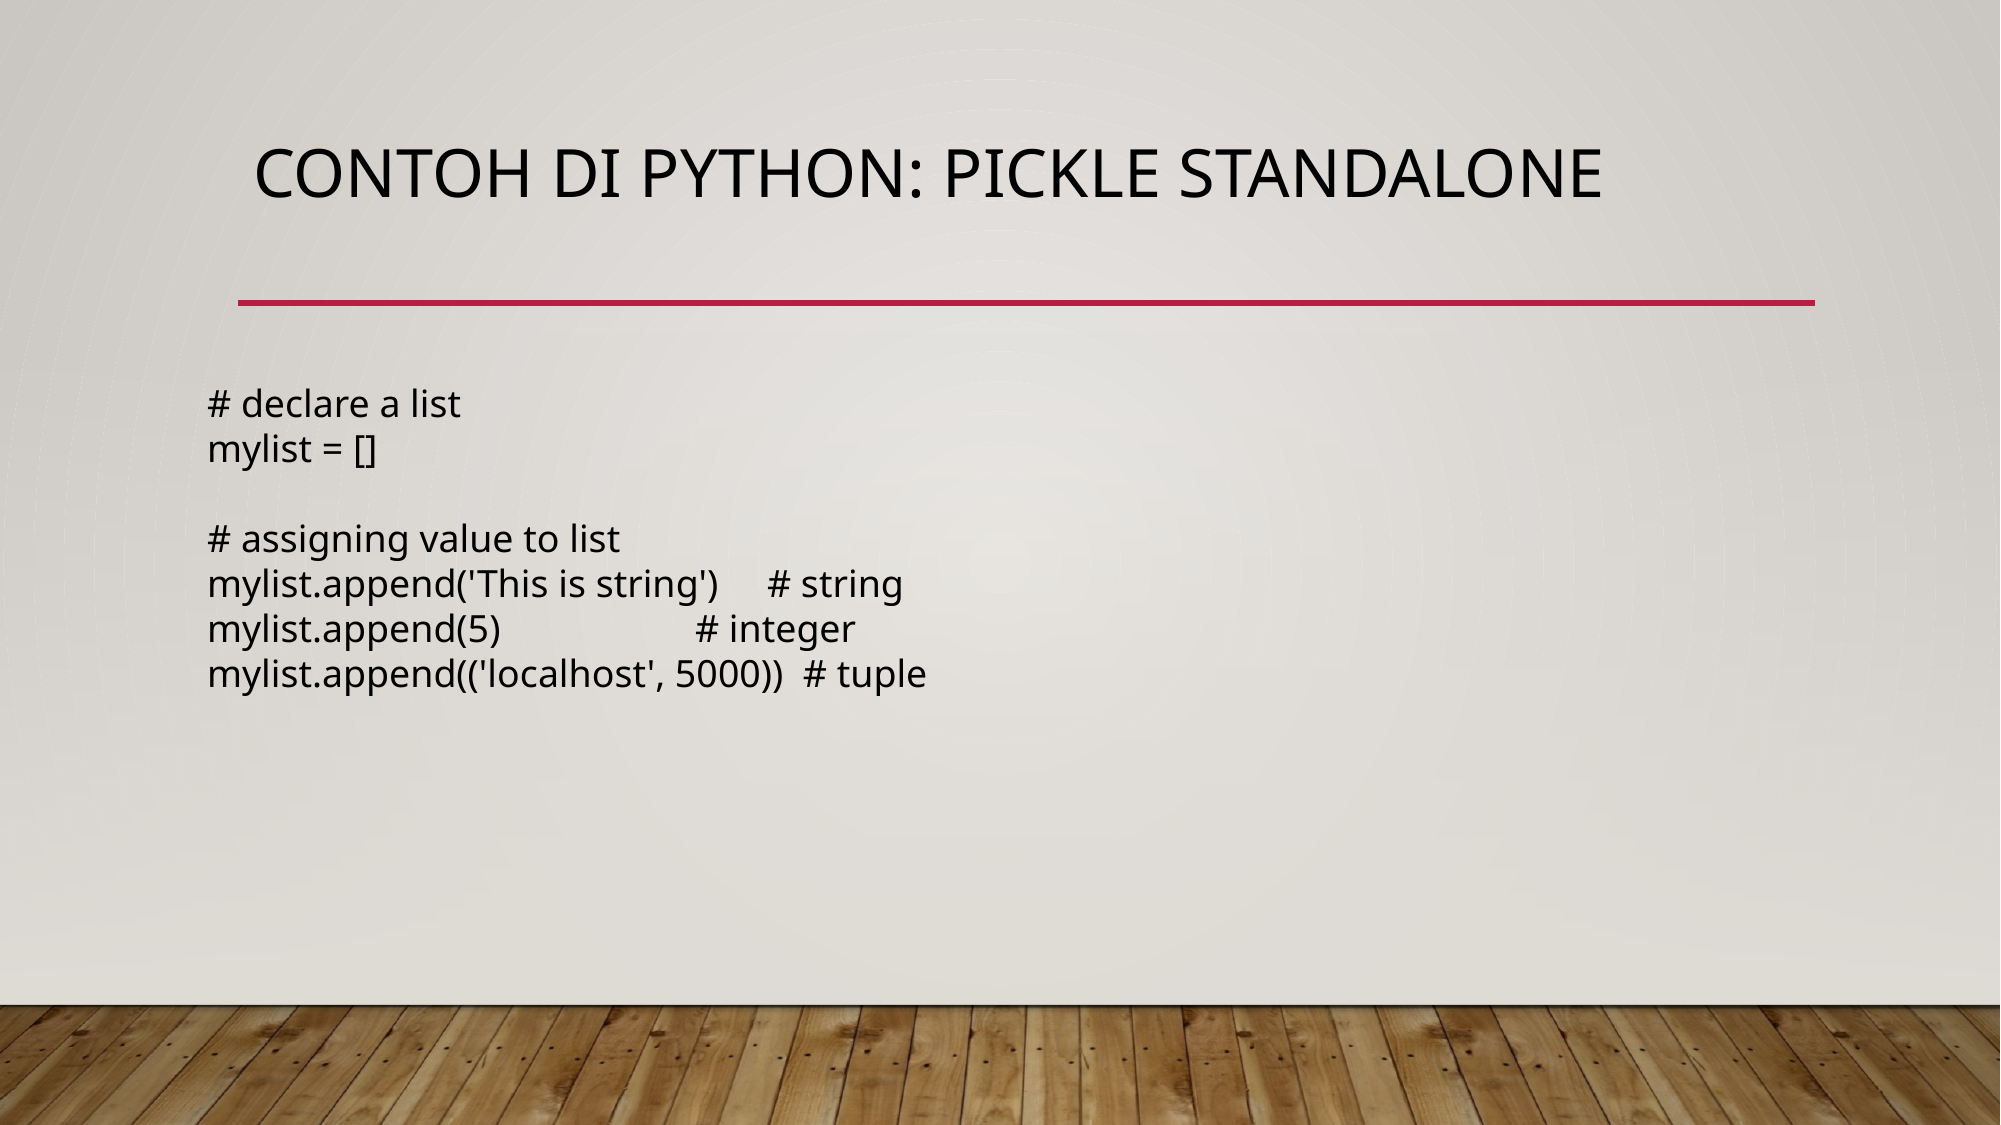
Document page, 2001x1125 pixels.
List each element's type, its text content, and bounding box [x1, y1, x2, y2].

text_box # declare a list mylist = [] # assigning value to list mylist.append('This is string') # string mylist.append(5) # integer mylist.append(('localhost', 5000)) # tuple [192, 373, 943, 748]
picture [0, 1005, 2000, 1125]
title Contoh di Python: pickle standalone [238, 131, 1814, 305]
